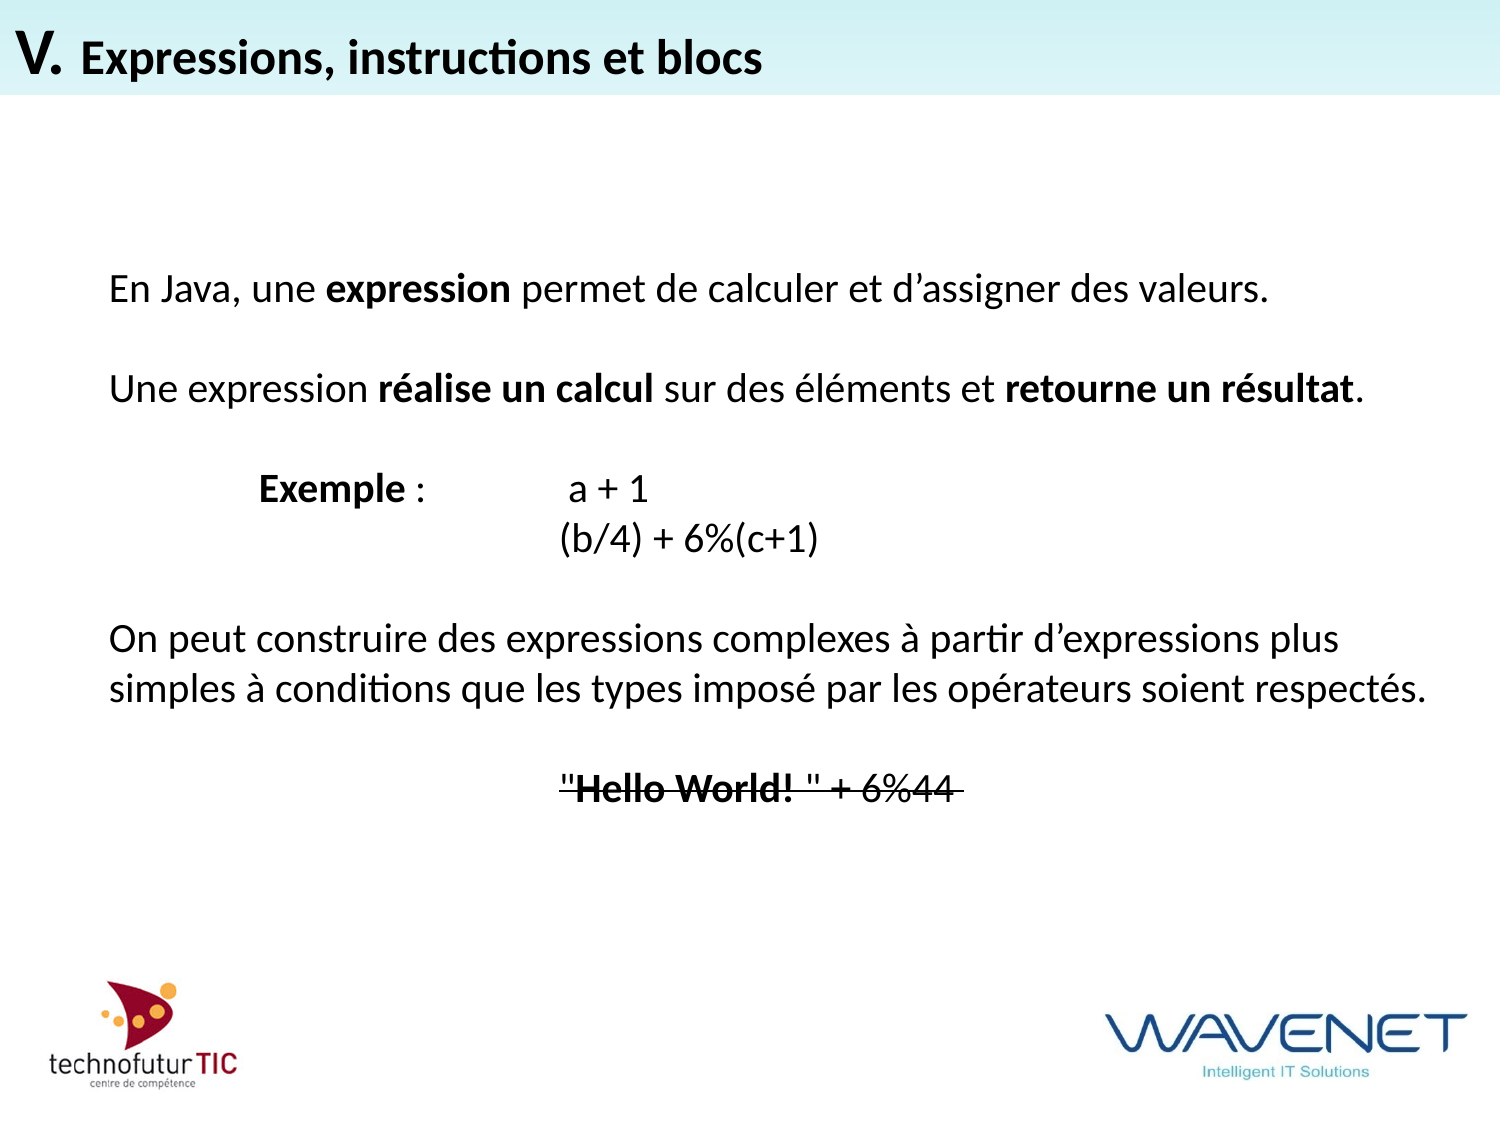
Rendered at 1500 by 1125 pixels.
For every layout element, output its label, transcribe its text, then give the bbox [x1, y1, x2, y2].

text_box V. Expressions, instructions et blocs [0, 0, 1500, 95]
text_box En Java, une expression permet de calculer et d’assigner des valeurs. Une expression réalise un calcul sur des éléments et retourne un résultat. Exemple : a + 1 (b/4) + 6%(c+1) On peut construire des expressions complexes à partir d’expressions plus simples à conditions que les types imposé par les opérateurs soient respectés. "Hello World! " + 6%44 [93, 253, 1459, 819]
picture [41, 970, 245, 1094]
picture [1103, 1012, 1469, 1081]
